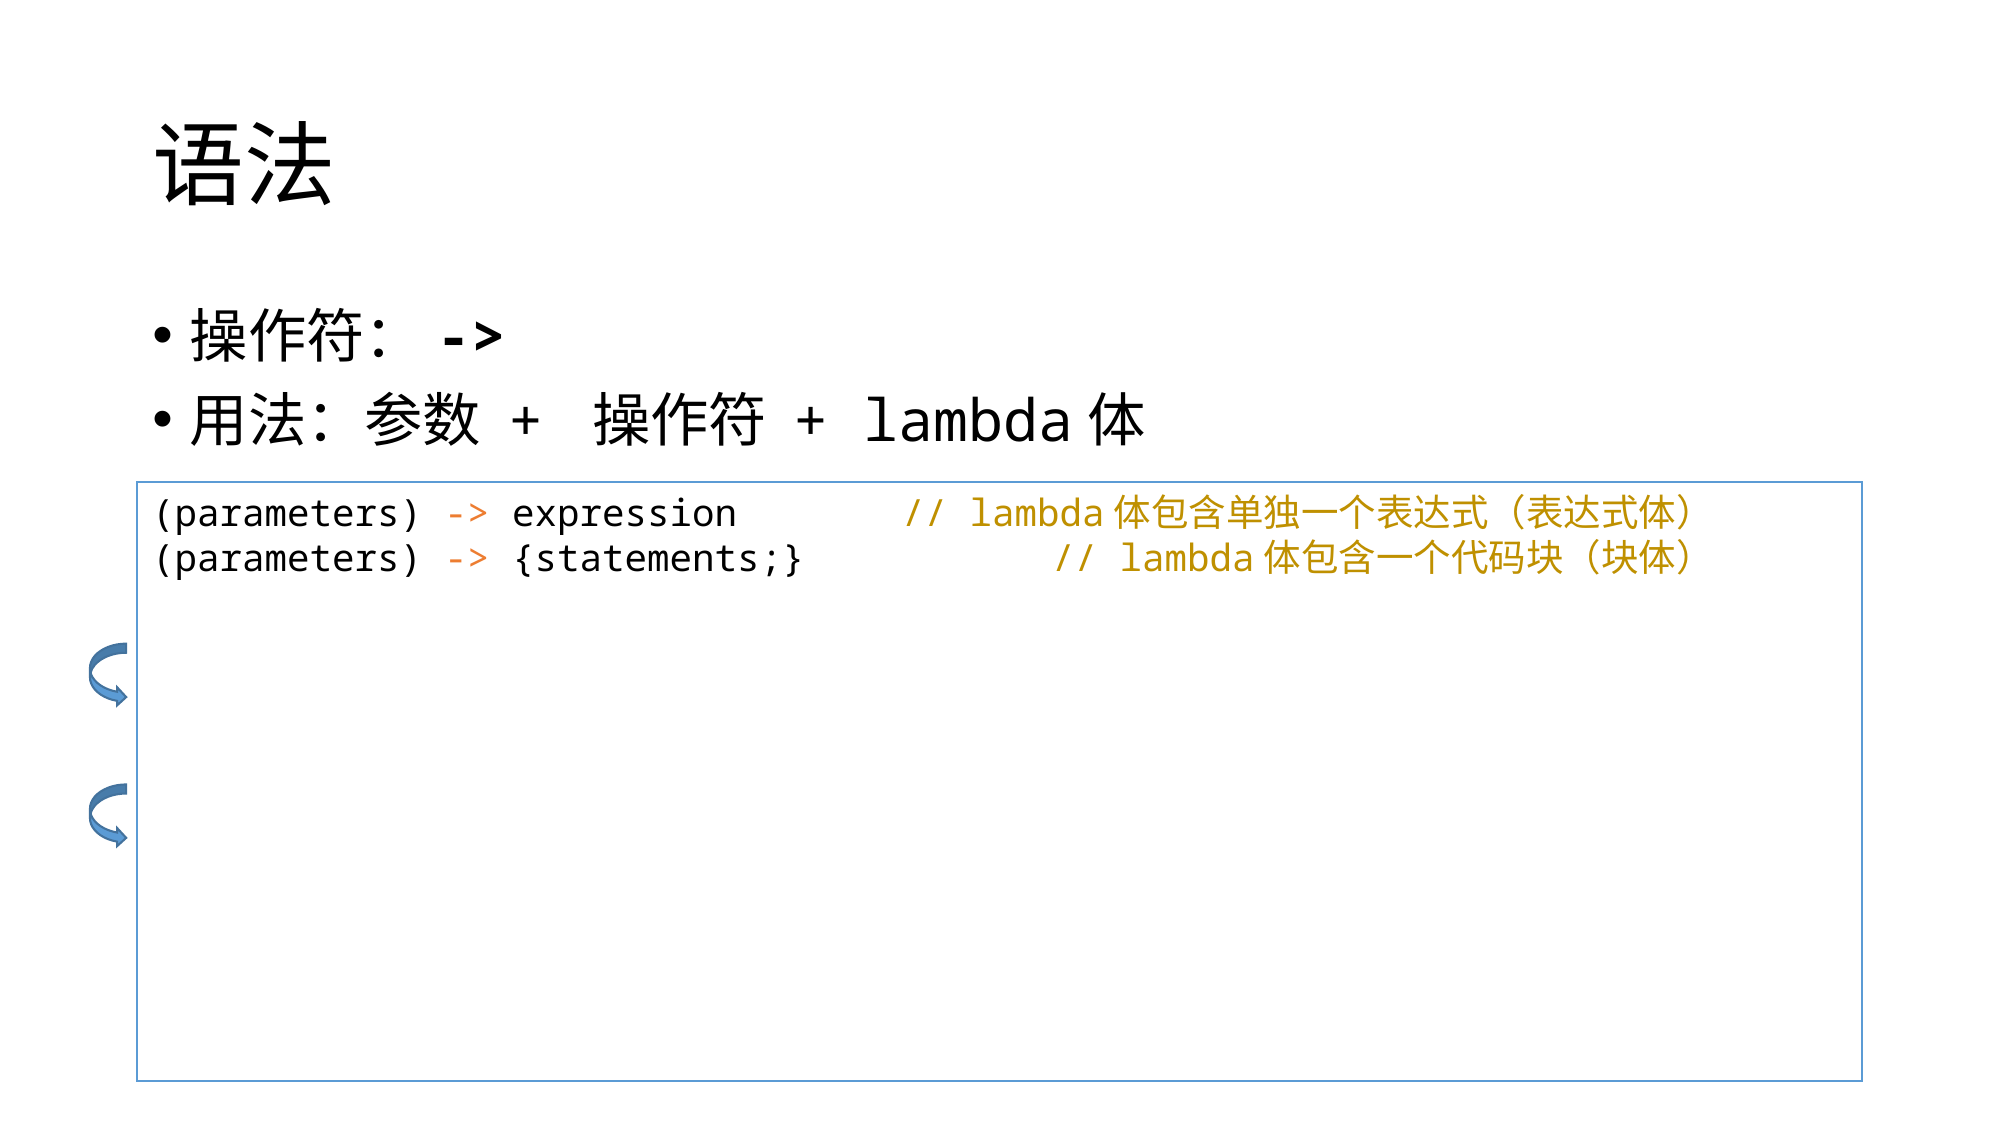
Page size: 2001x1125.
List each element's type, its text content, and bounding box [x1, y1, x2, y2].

title 语法 [137, 59, 1863, 278]
list 操作符：-> 用法：参数 + 操作符 + lambda体 [137, 299, 1863, 868]
text_box [88, 783, 128, 849]
text_box [88, 642, 128, 708]
text_box (parameters) -> expression // lambda体包含单独一个表达式（表达式体） (parameters) -> {statements;} // lambda体包含一个代码块（块体） [136, 481, 1863, 1082]
